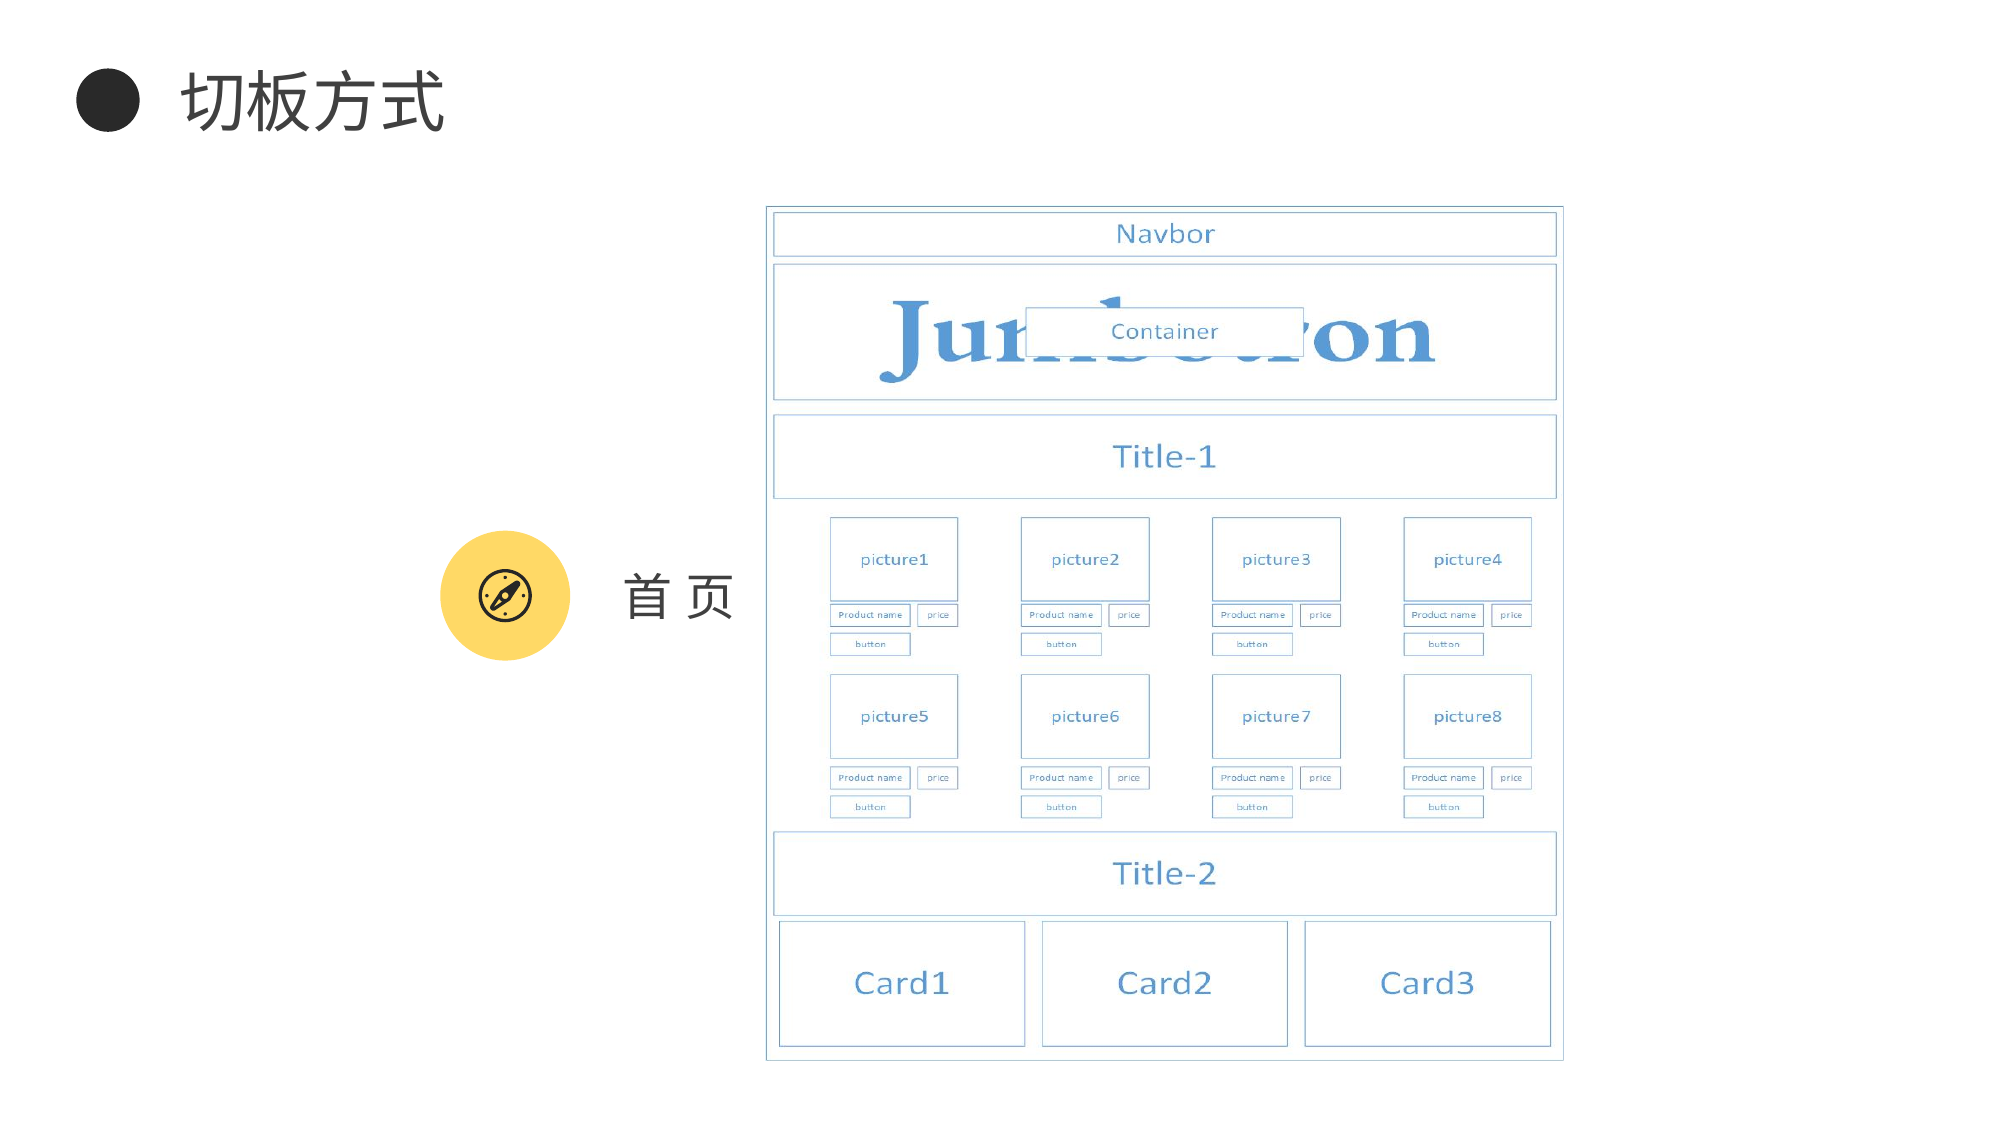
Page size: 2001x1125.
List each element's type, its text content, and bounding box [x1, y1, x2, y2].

text_box 切板方式 [164, 52, 462, 147]
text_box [440, 530, 571, 661]
text_box [75, 67, 141, 133]
text_box 首页 [607, 557, 765, 633]
picture [765, 205, 1564, 1061]
